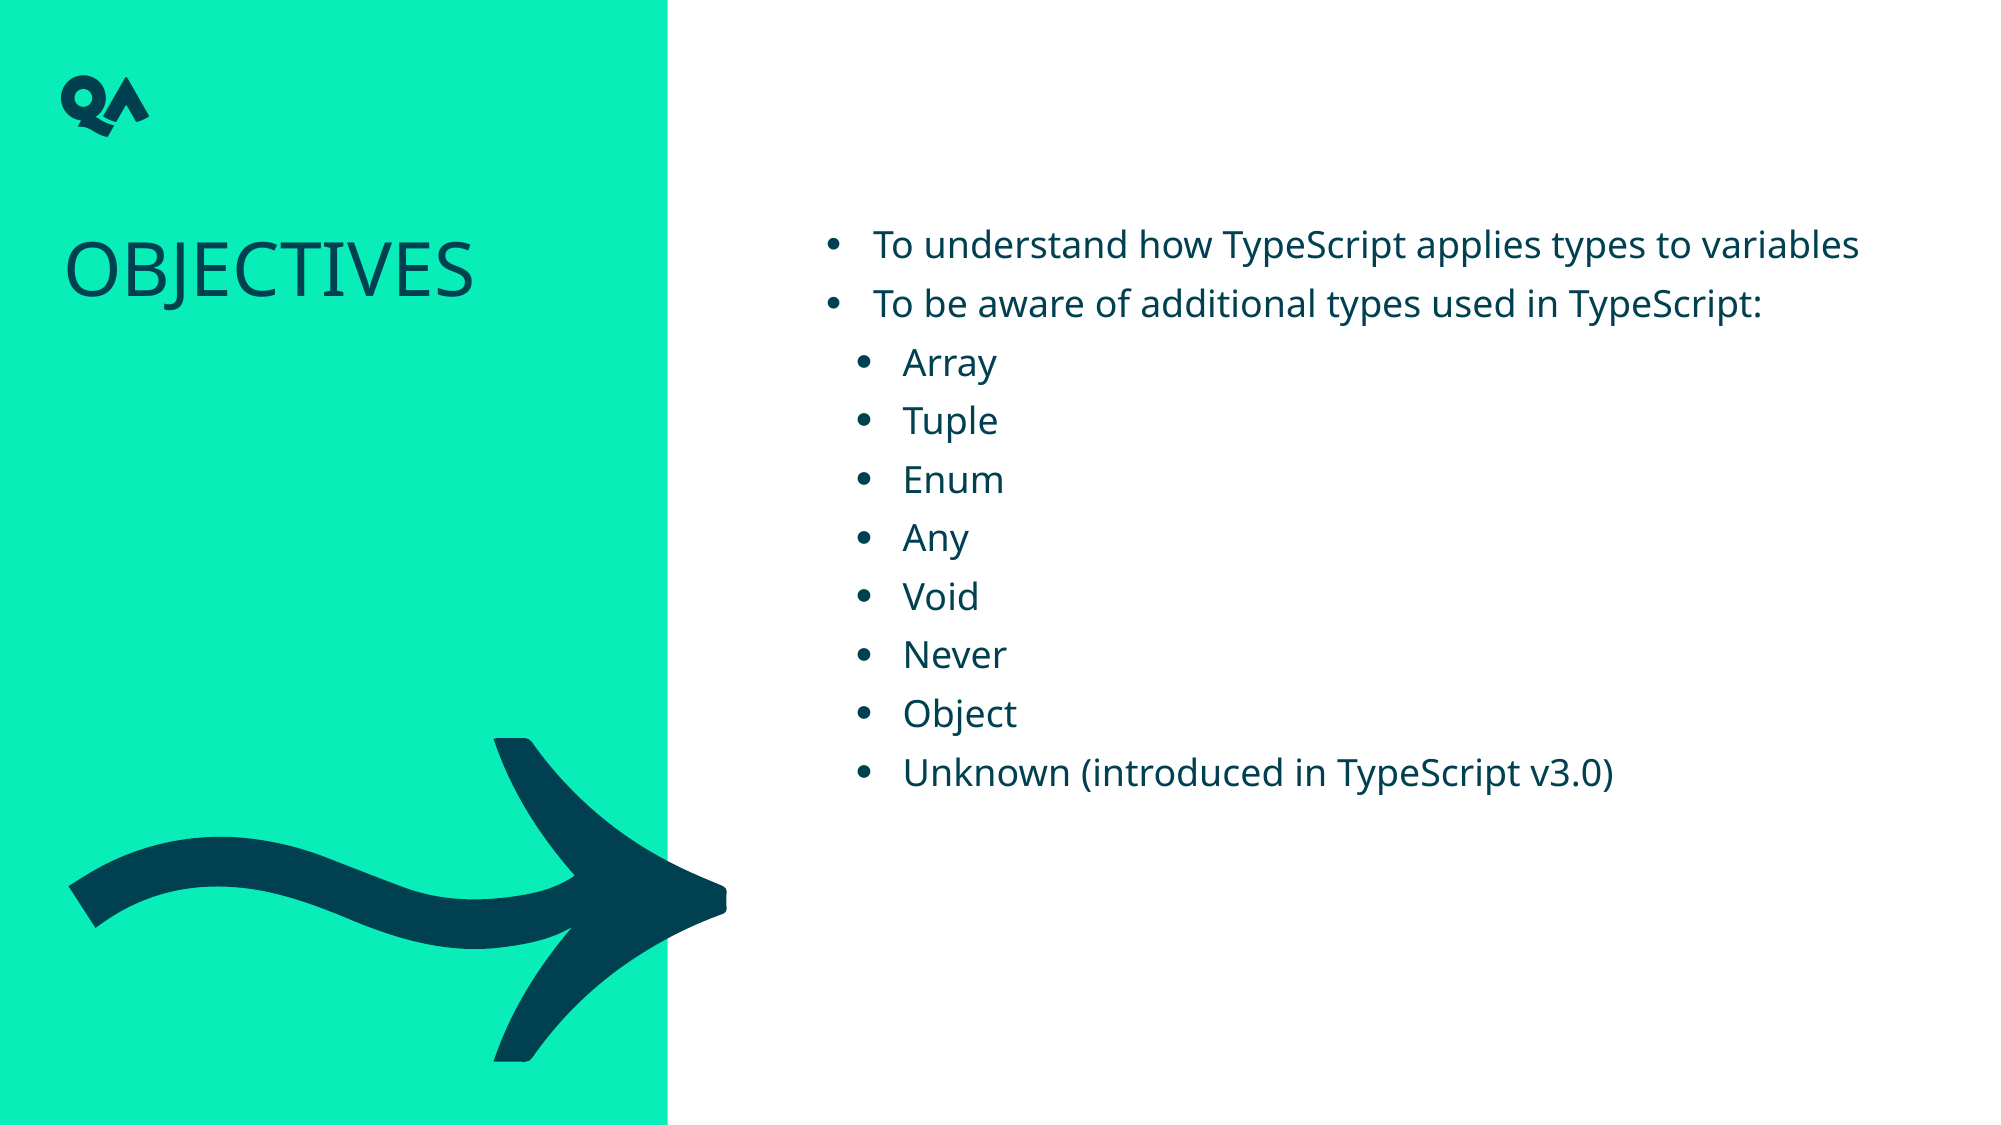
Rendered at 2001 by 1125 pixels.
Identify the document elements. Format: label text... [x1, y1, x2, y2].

list To understand how TypeScript applies types to variables To be aware of additional types used in TypeScript: Array Tuple Enum Any Void Never Object Unknown (introduced in TypeScript v3.0) [826, 221, 1937, 1061]
list Objectives [63, 221, 628, 673]
picture [44, 61, 166, 148]
